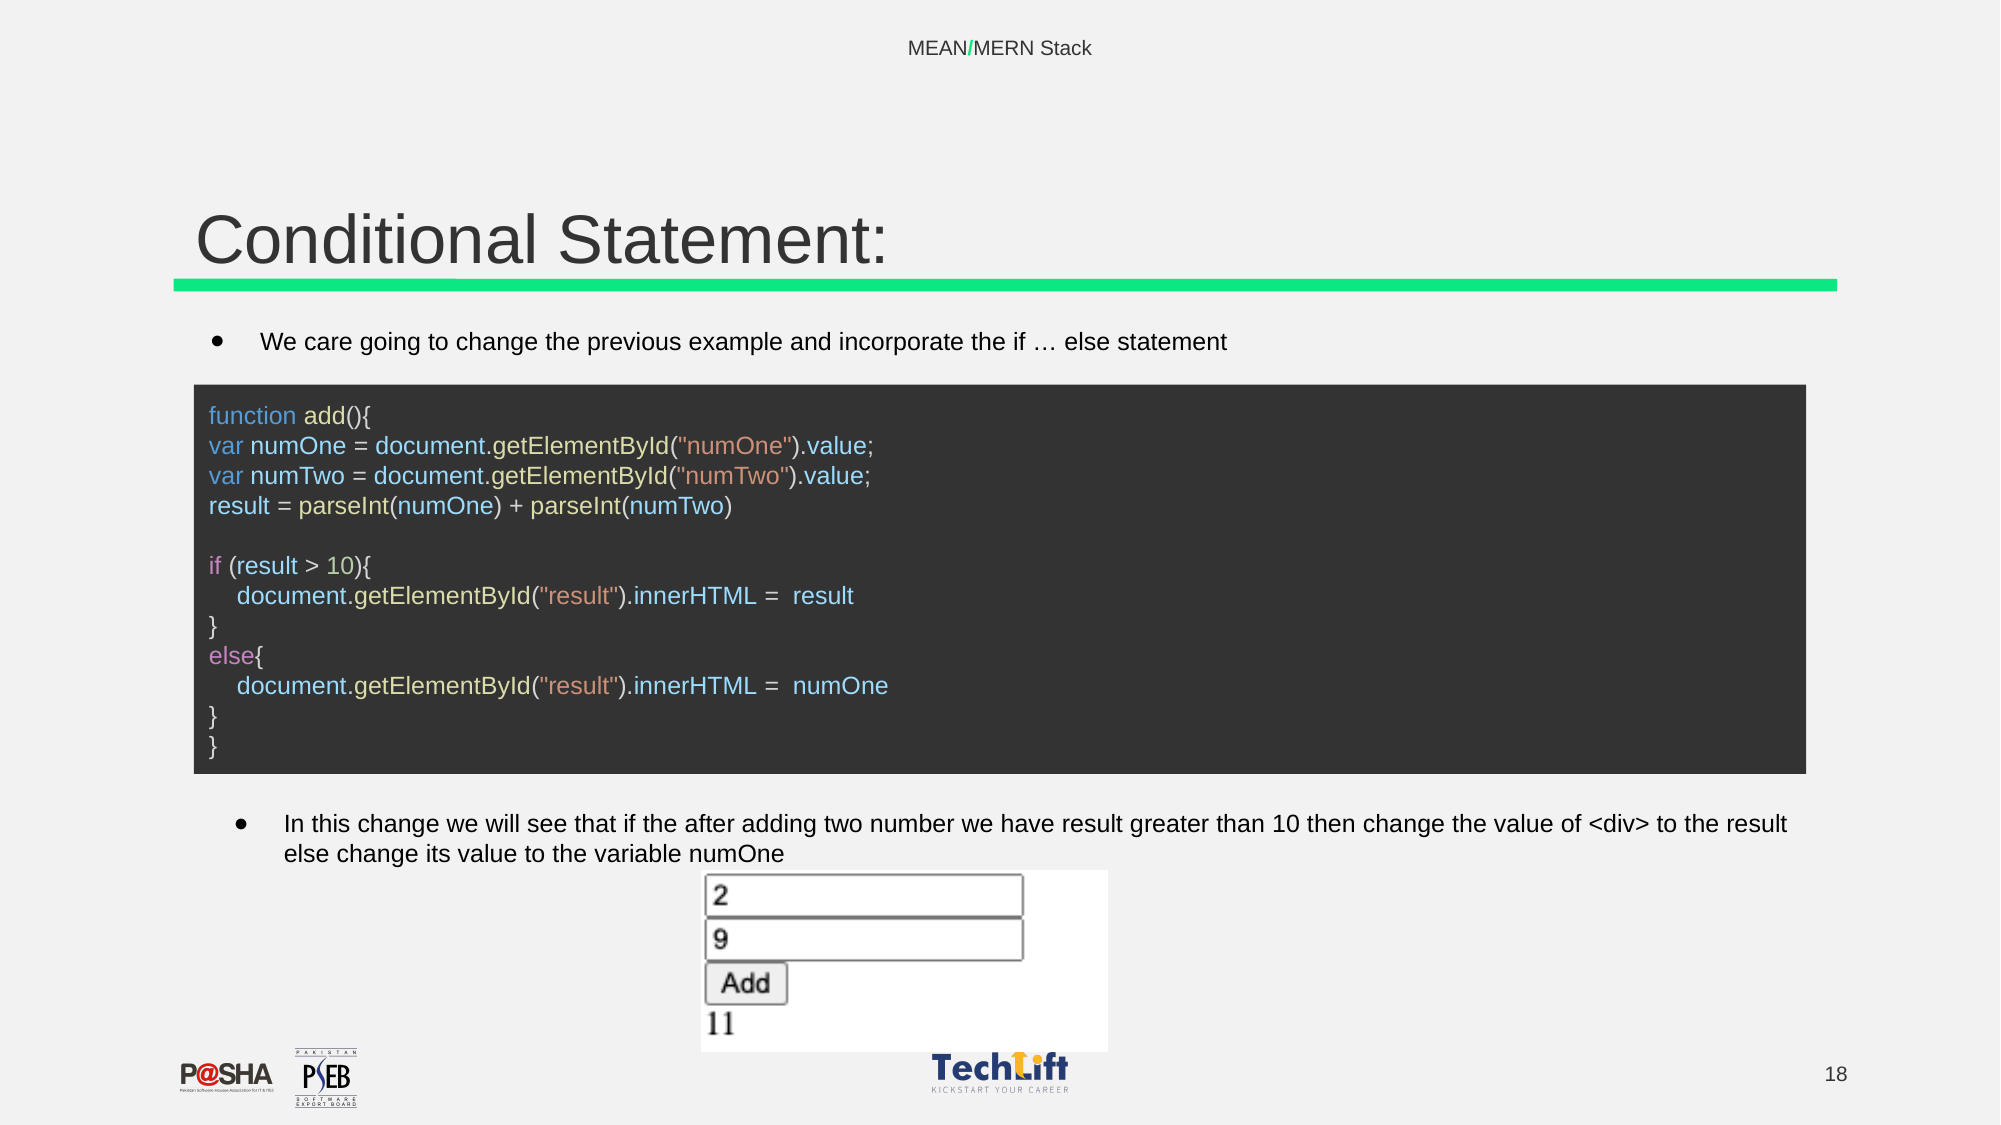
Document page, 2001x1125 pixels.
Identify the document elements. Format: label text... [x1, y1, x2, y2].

picture [700, 870, 1108, 1093]
picture [295, 1048, 357, 1108]
picture [180, 1063, 274, 1093]
text_box In this change we will see that if the after adding two number we have result greater than 10 then change the value of <div> to the result else change its value to the variable numOne [193, 792, 1813, 883]
title Conditional Statement: [180, 47, 1830, 285]
footer MEAN/MERN Stack [662, 17, 1338, 77]
text_box We care going to change the previous example and incorporate the if … else statement [169, 310, 2000, 371]
slide_number ‹#› [1412, 1042, 1863, 1103]
text_box function add(){ var numOne = document.getElementById("numOne").value; var numTwo = document.getElementById("numTwo").value; result = parseInt(numOne) + parseInt(numTwo) if (result > 10){ document.getElementById("result").innerHTML = result } else{ document.getElementById("result").innerHTML = numOne } } [193, 384, 1807, 774]
